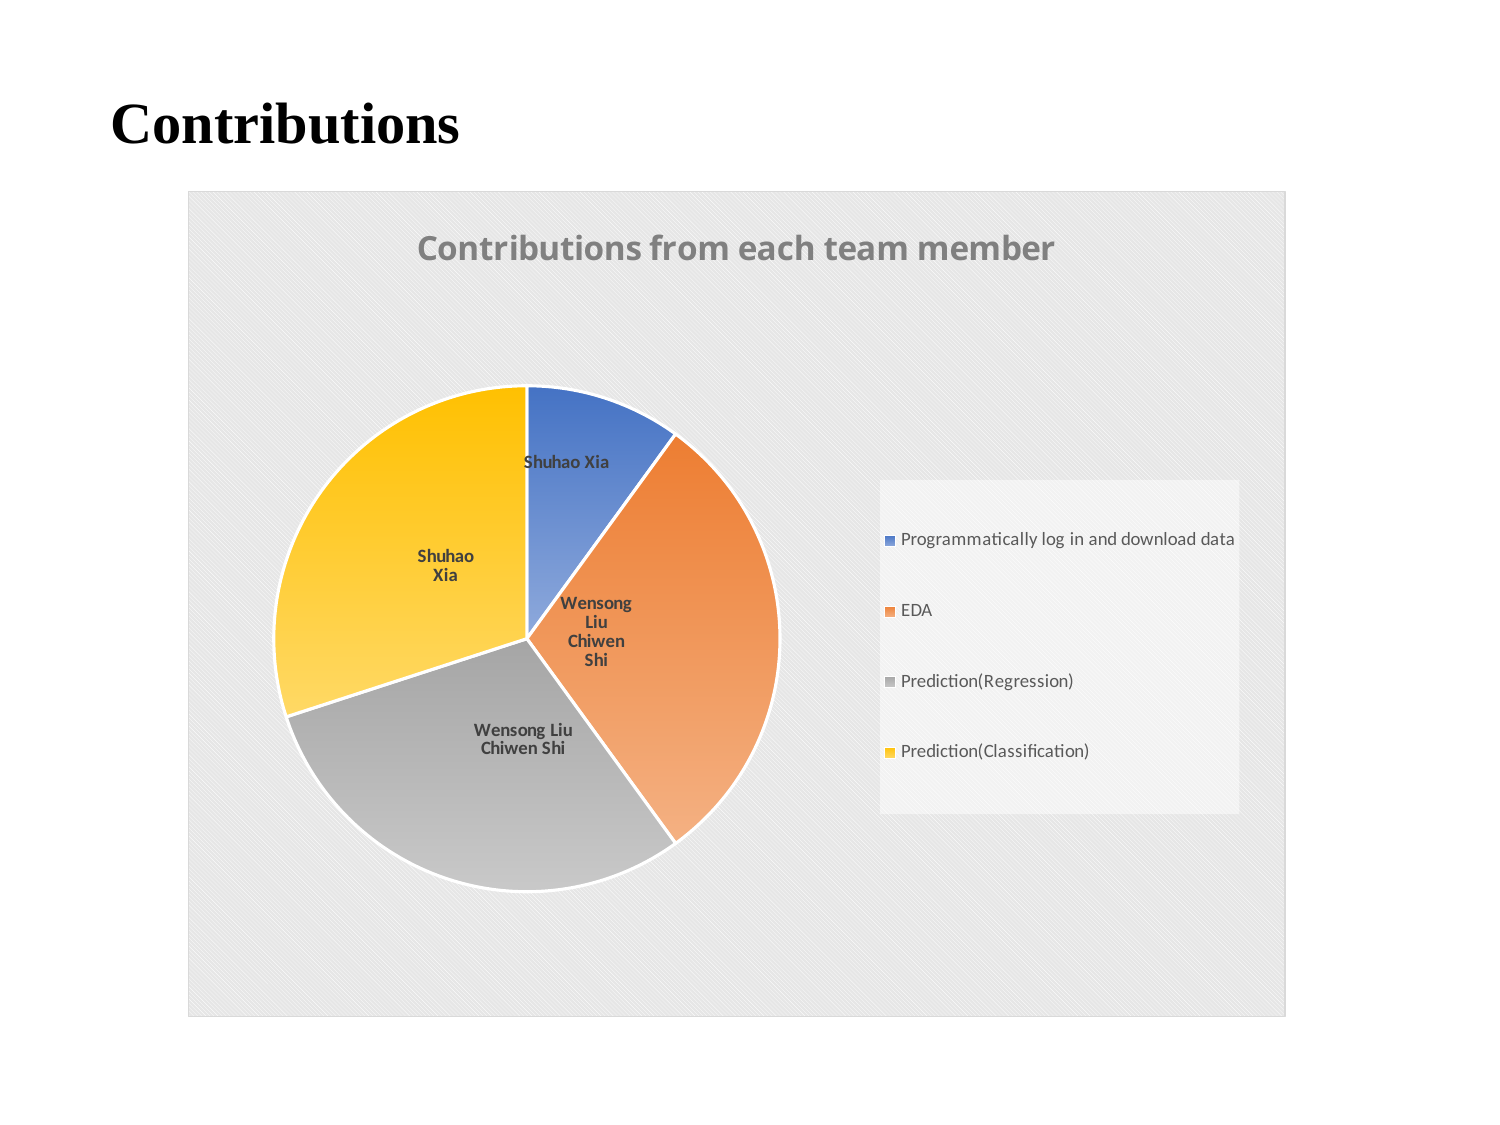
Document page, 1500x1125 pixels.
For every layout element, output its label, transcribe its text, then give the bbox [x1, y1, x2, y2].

chart [187, 190, 1286, 1018]
text_box Contributions [95, 77, 1300, 163]
